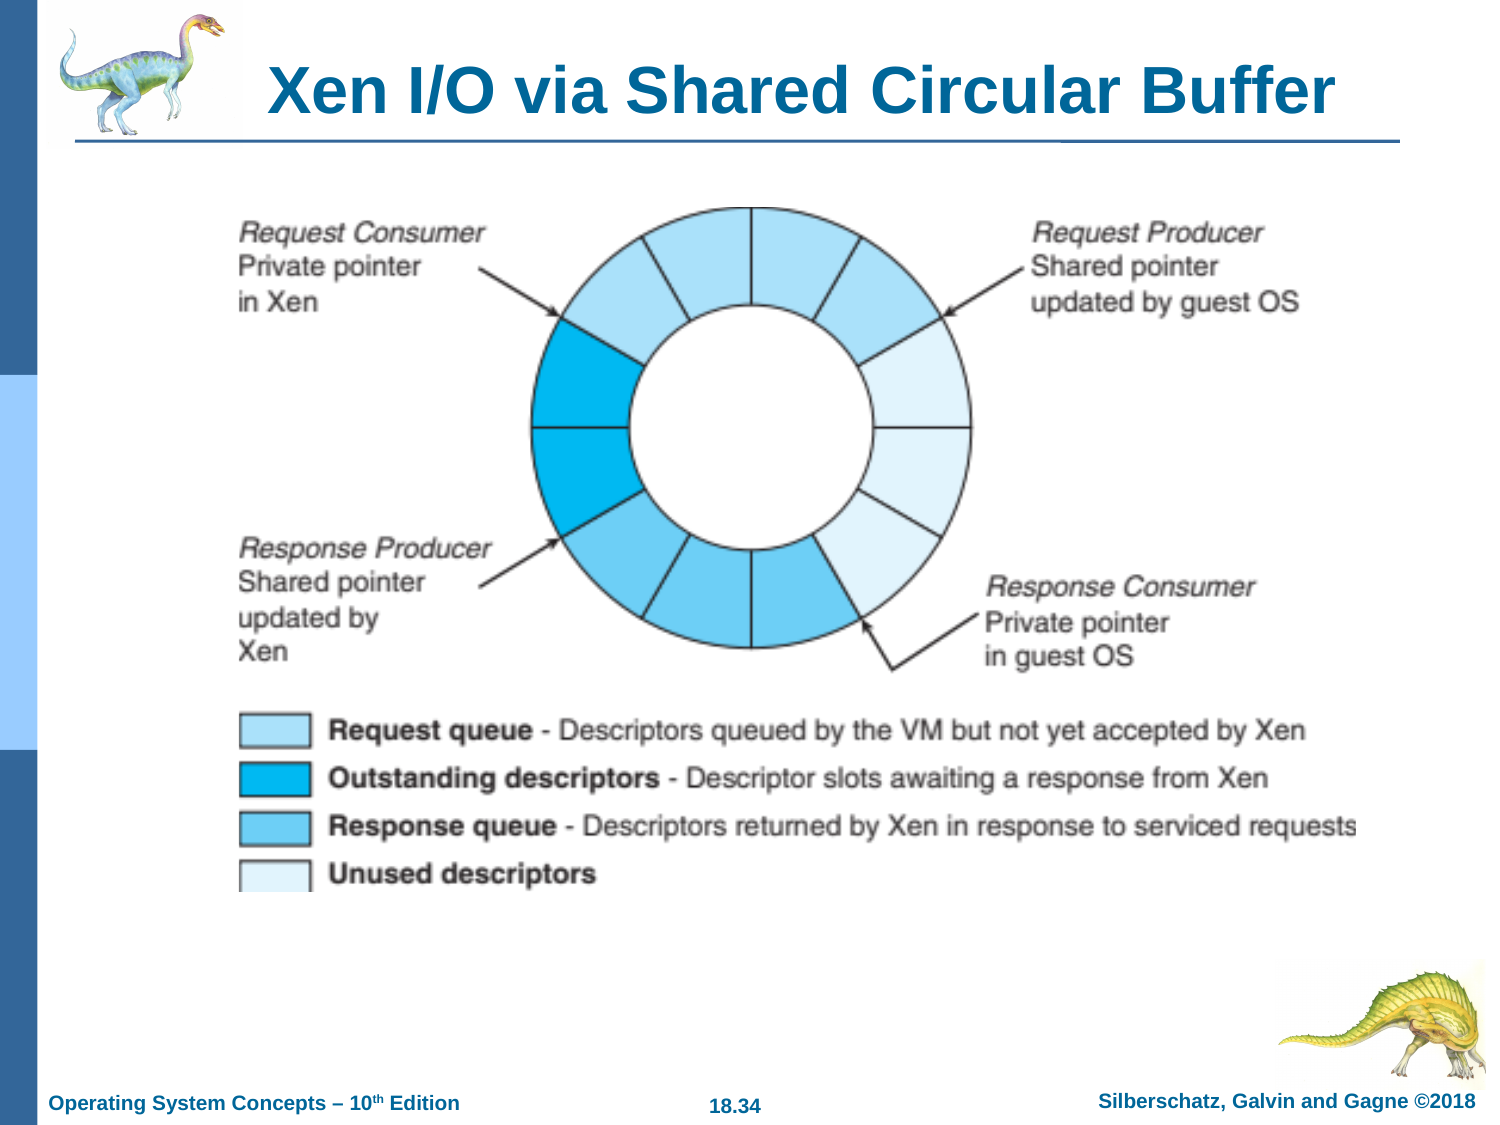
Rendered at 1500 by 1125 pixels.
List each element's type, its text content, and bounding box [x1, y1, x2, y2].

picture [1275, 959, 1486, 1090]
title Xen I/O via Shared Circular Buffer [127, 39, 1478, 134]
picture [46, 0, 243, 149]
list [176, 207, 1419, 892]
